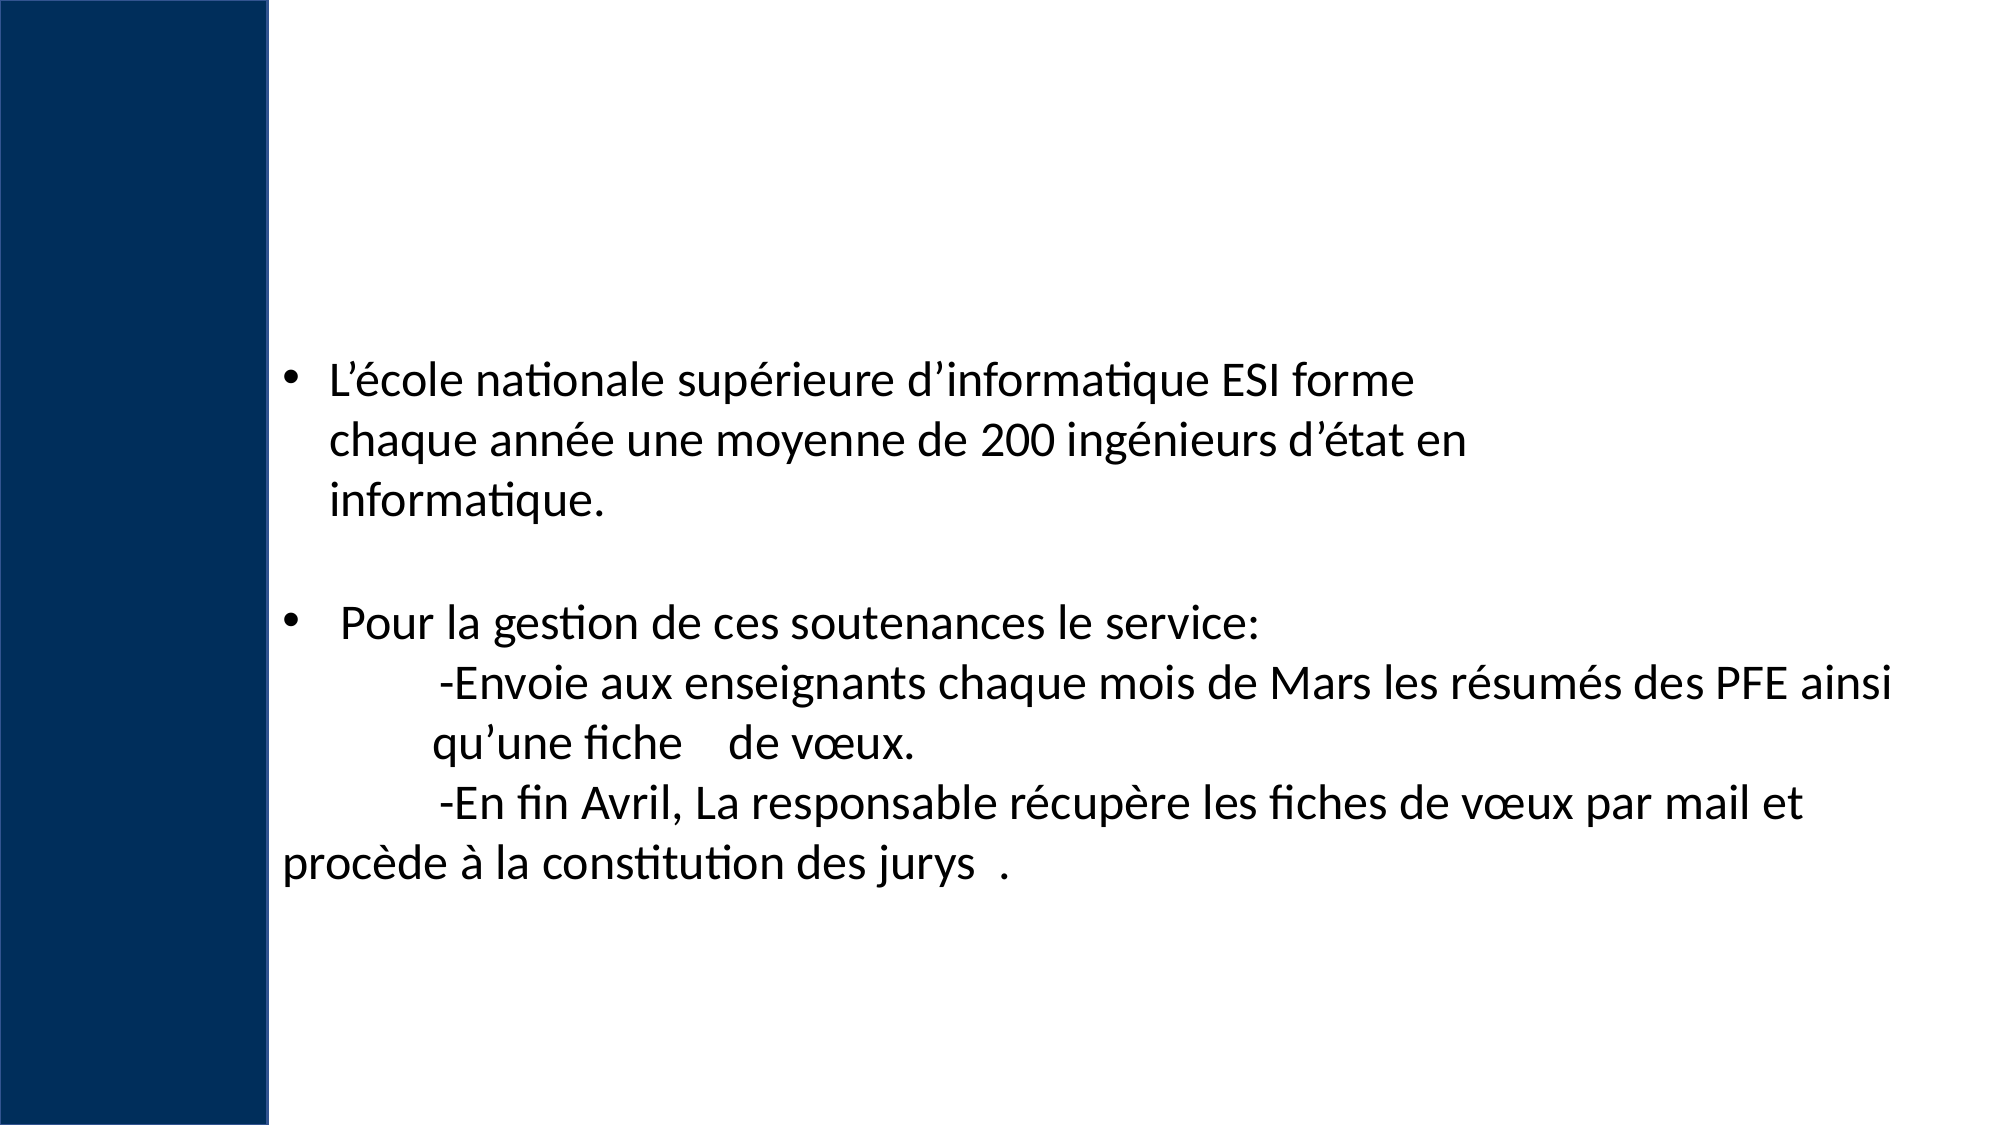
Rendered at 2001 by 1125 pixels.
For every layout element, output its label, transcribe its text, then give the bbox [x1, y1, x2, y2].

text_box Pour la gestion de ces soutenances le service: -Envoie aux enseignants chaque mois de Mars les résumés des PFE ainsi qu’une fiche de vœux. -En fin Avril, La responsable récupère les fiches de vœux par mail et procède à la constitution des jurys . [269, 581, 1977, 897]
text_box [0, 0, 269, 1125]
text_box L’école nationale supérieure d’informatique ESI forme chaque année une moyenne de 200 ingénieurs d’état en informatique. [269, 338, 1541, 534]
